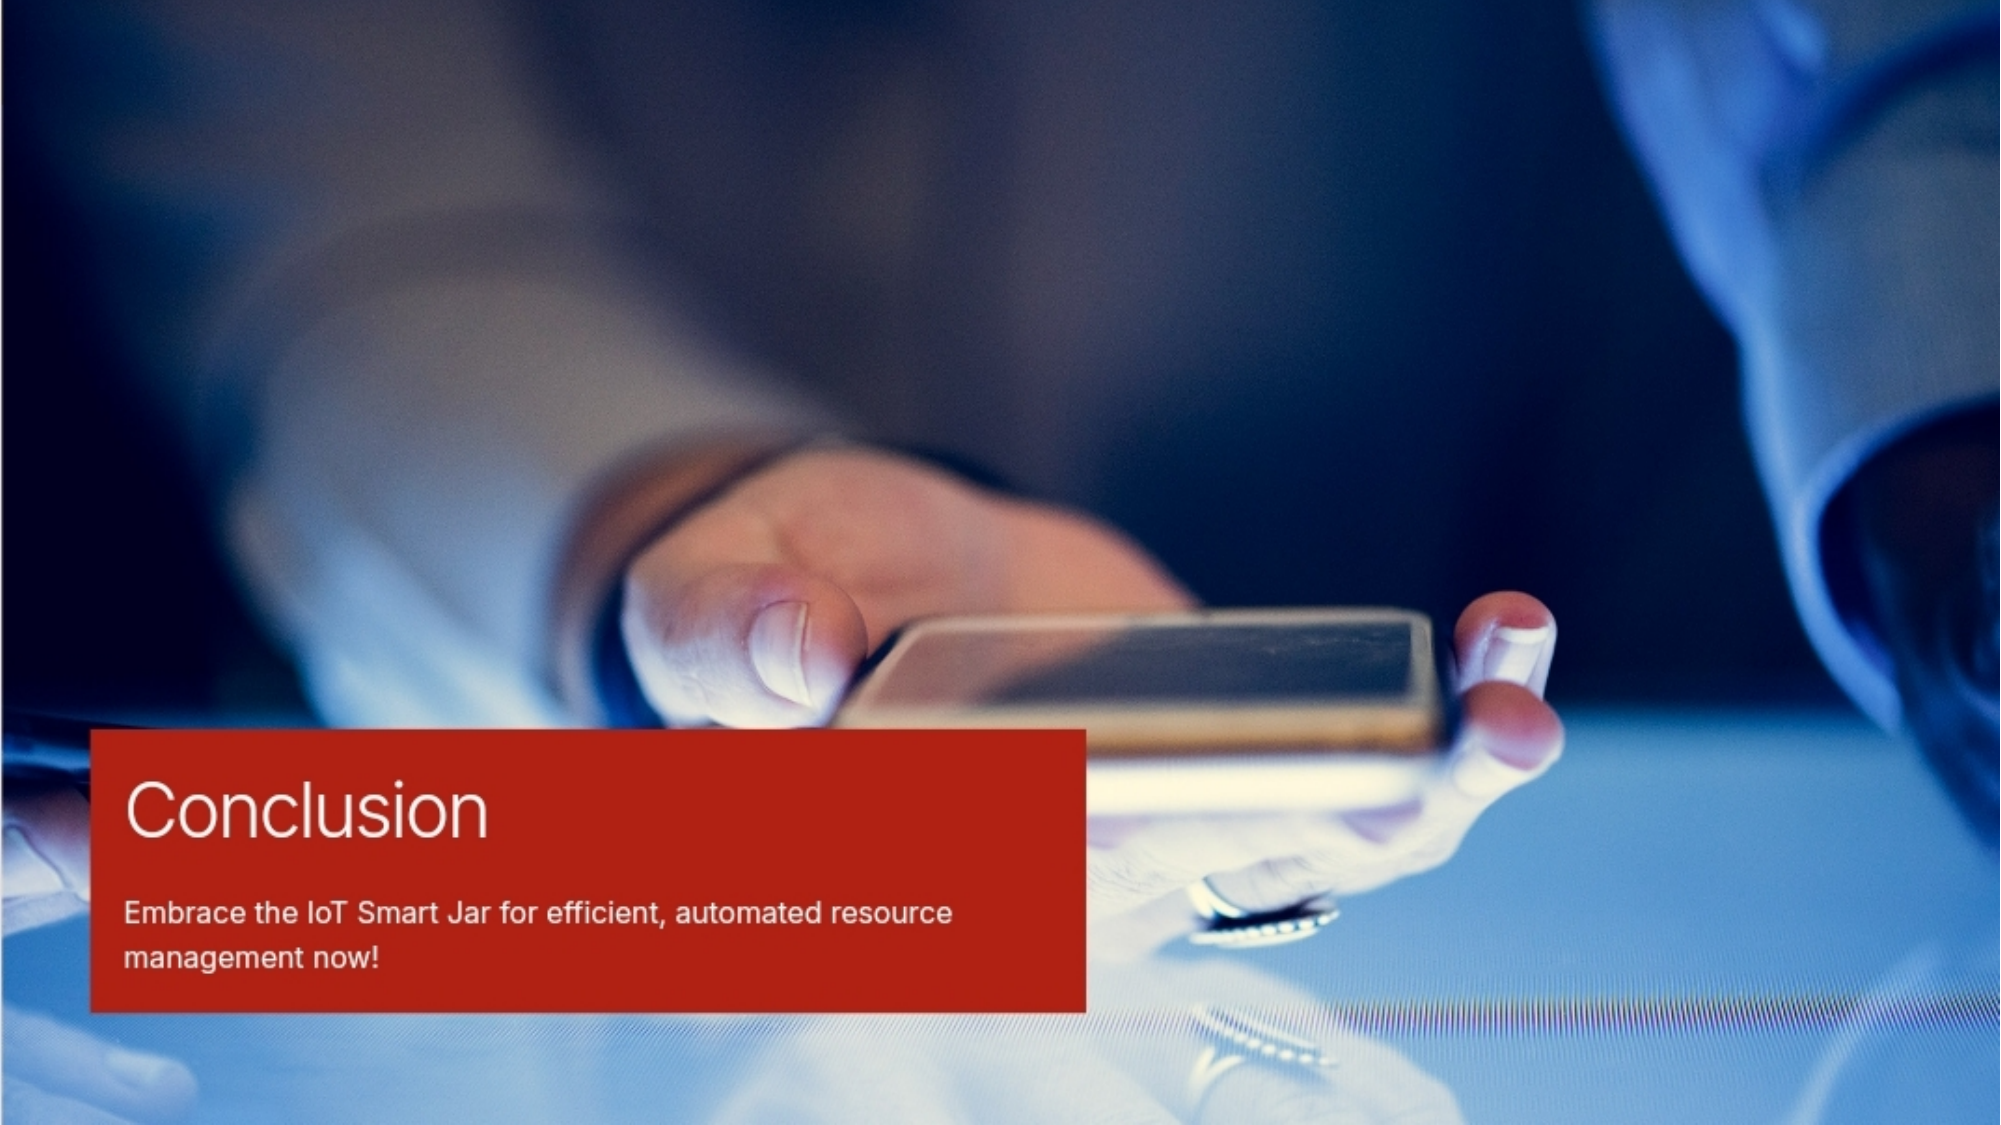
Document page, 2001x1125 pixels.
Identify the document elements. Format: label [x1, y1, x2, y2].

list [0, 0, 2000, 1125]
